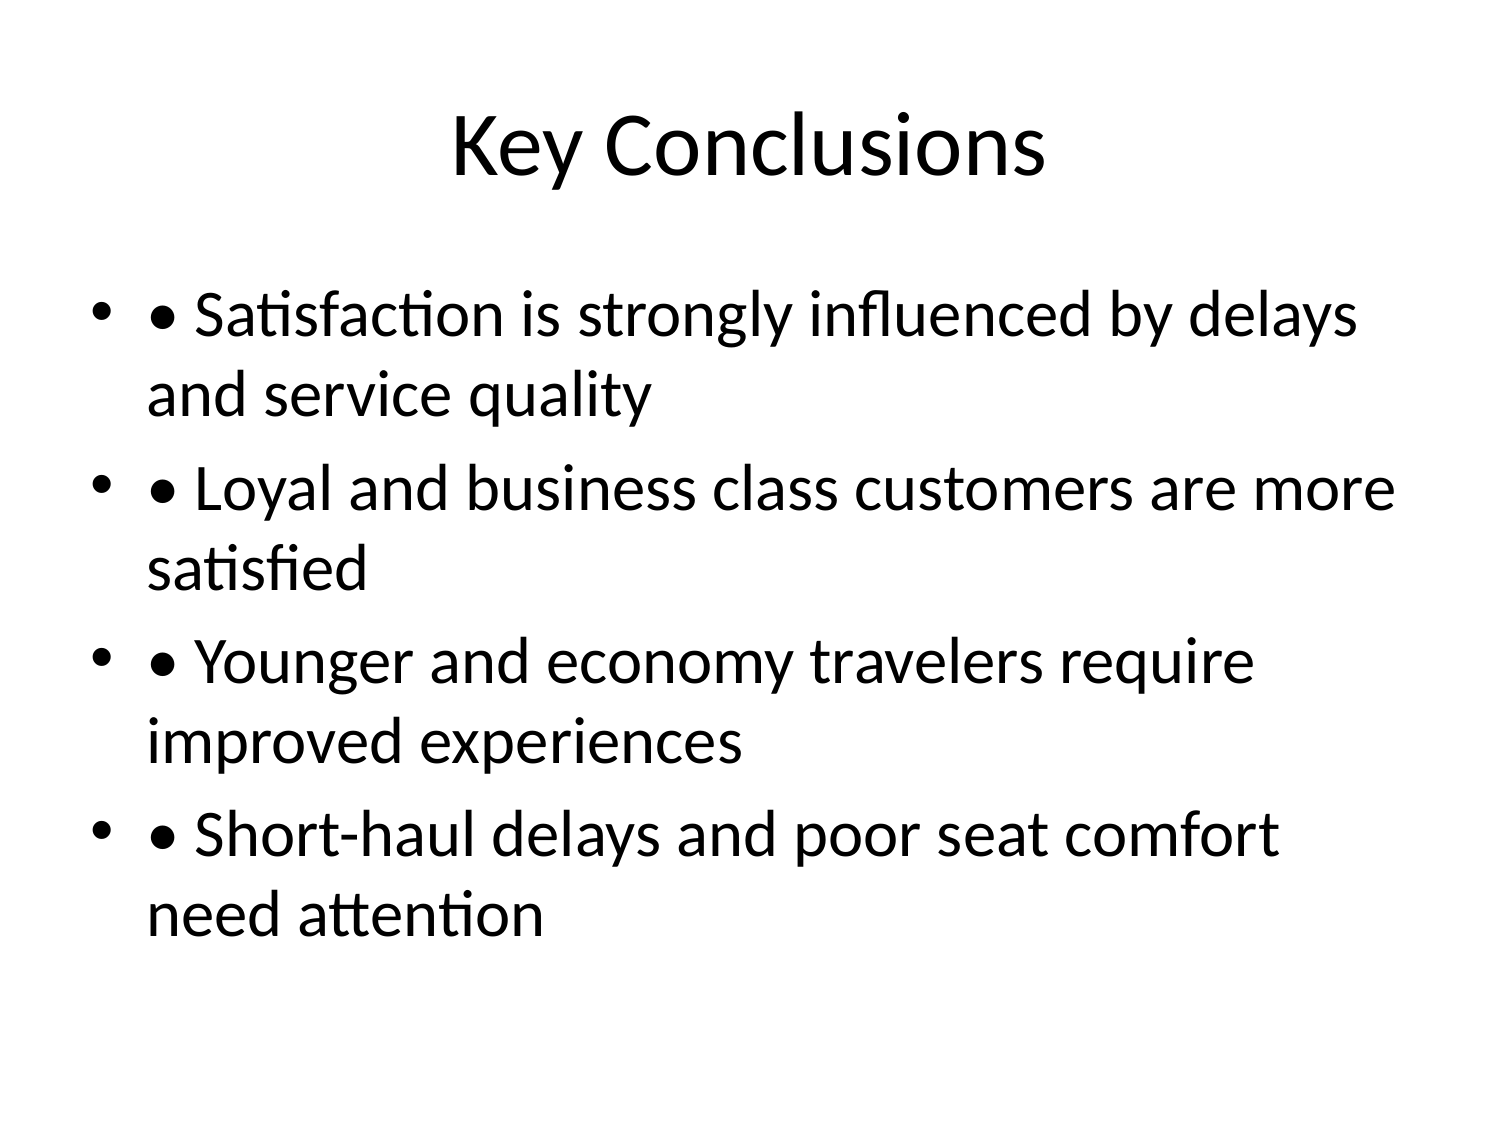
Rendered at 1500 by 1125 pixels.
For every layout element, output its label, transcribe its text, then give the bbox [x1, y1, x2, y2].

list • Satisfaction is strongly influenced by delays and service quality • Loyal and business class customers are more satisfied • Younger and economy travelers require improved experiences • Short-haul delays and poor seat comfort need attention [75, 262, 1425, 1005]
title Key Conclusions [75, 45, 1425, 233]
